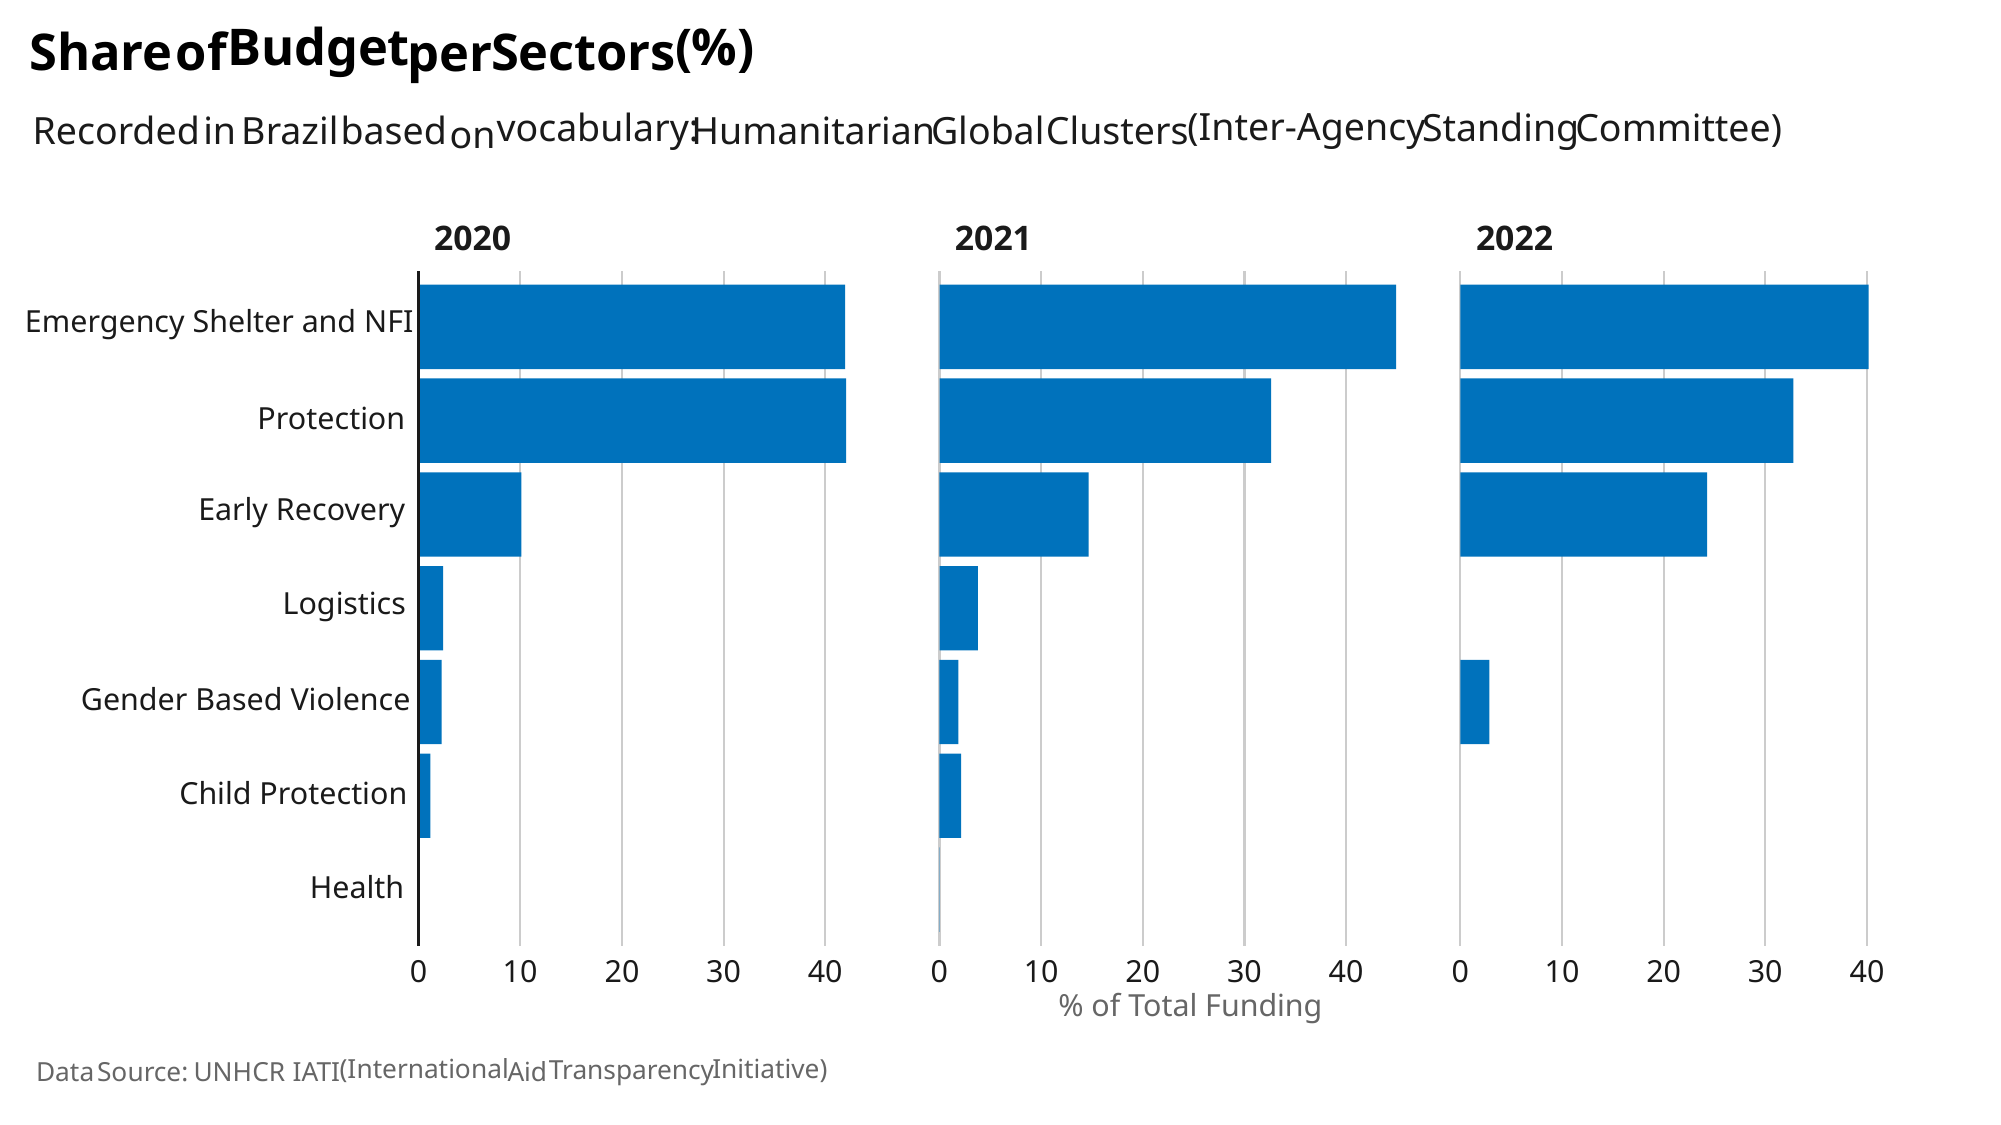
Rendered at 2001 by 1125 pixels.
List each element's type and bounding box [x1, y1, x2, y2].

text_box [0, 0, 2000, 1125]
